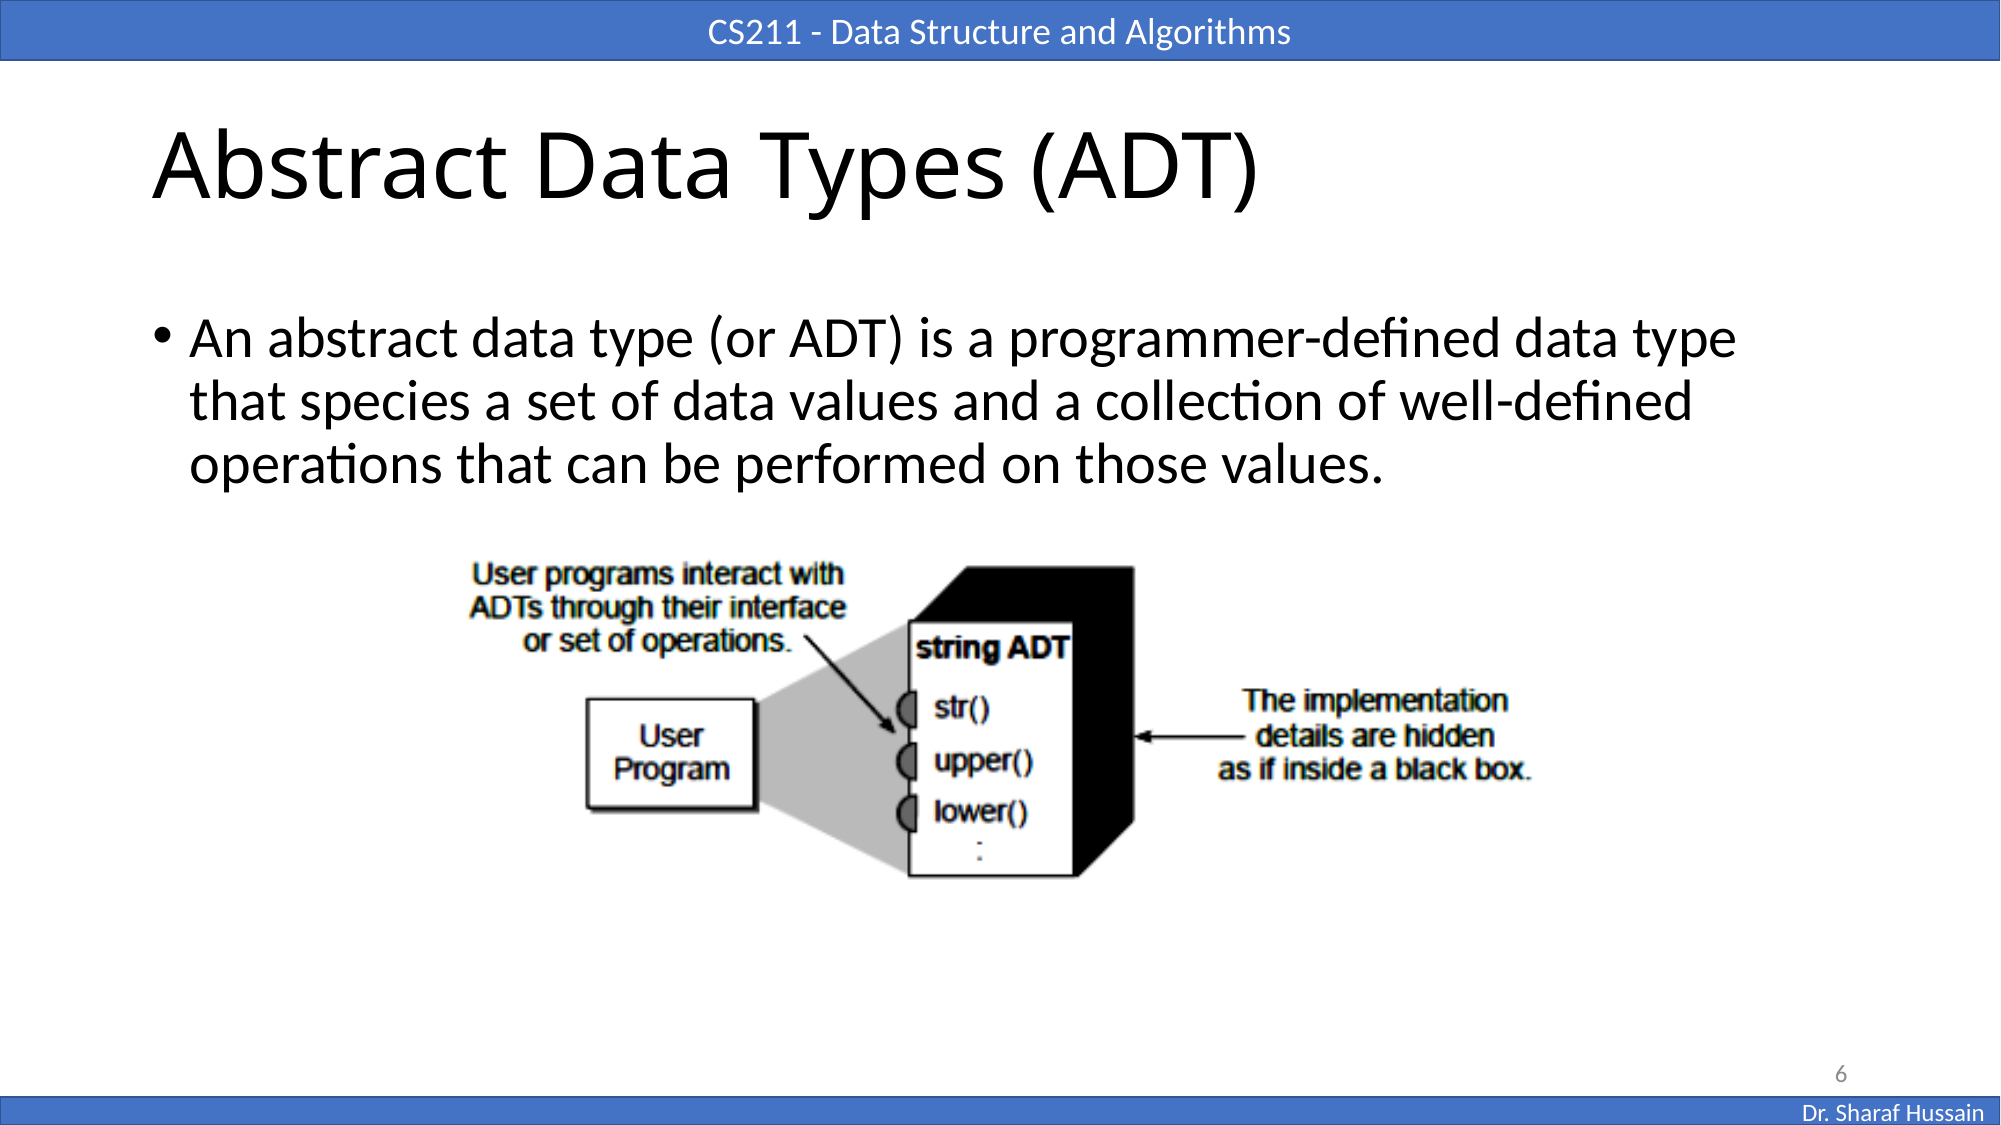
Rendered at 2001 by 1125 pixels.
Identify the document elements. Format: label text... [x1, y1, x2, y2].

slide_number 6 [1412, 1042, 1863, 1103]
list An abstract data type (or ADT) is a programmer-defined data type that species a set of data values and a collection of well-defined operations that can be performed on those values. [137, 299, 1863, 1014]
picture [454, 541, 1546, 889]
title Abstract Data Types (ADT) [137, 59, 1863, 278]
